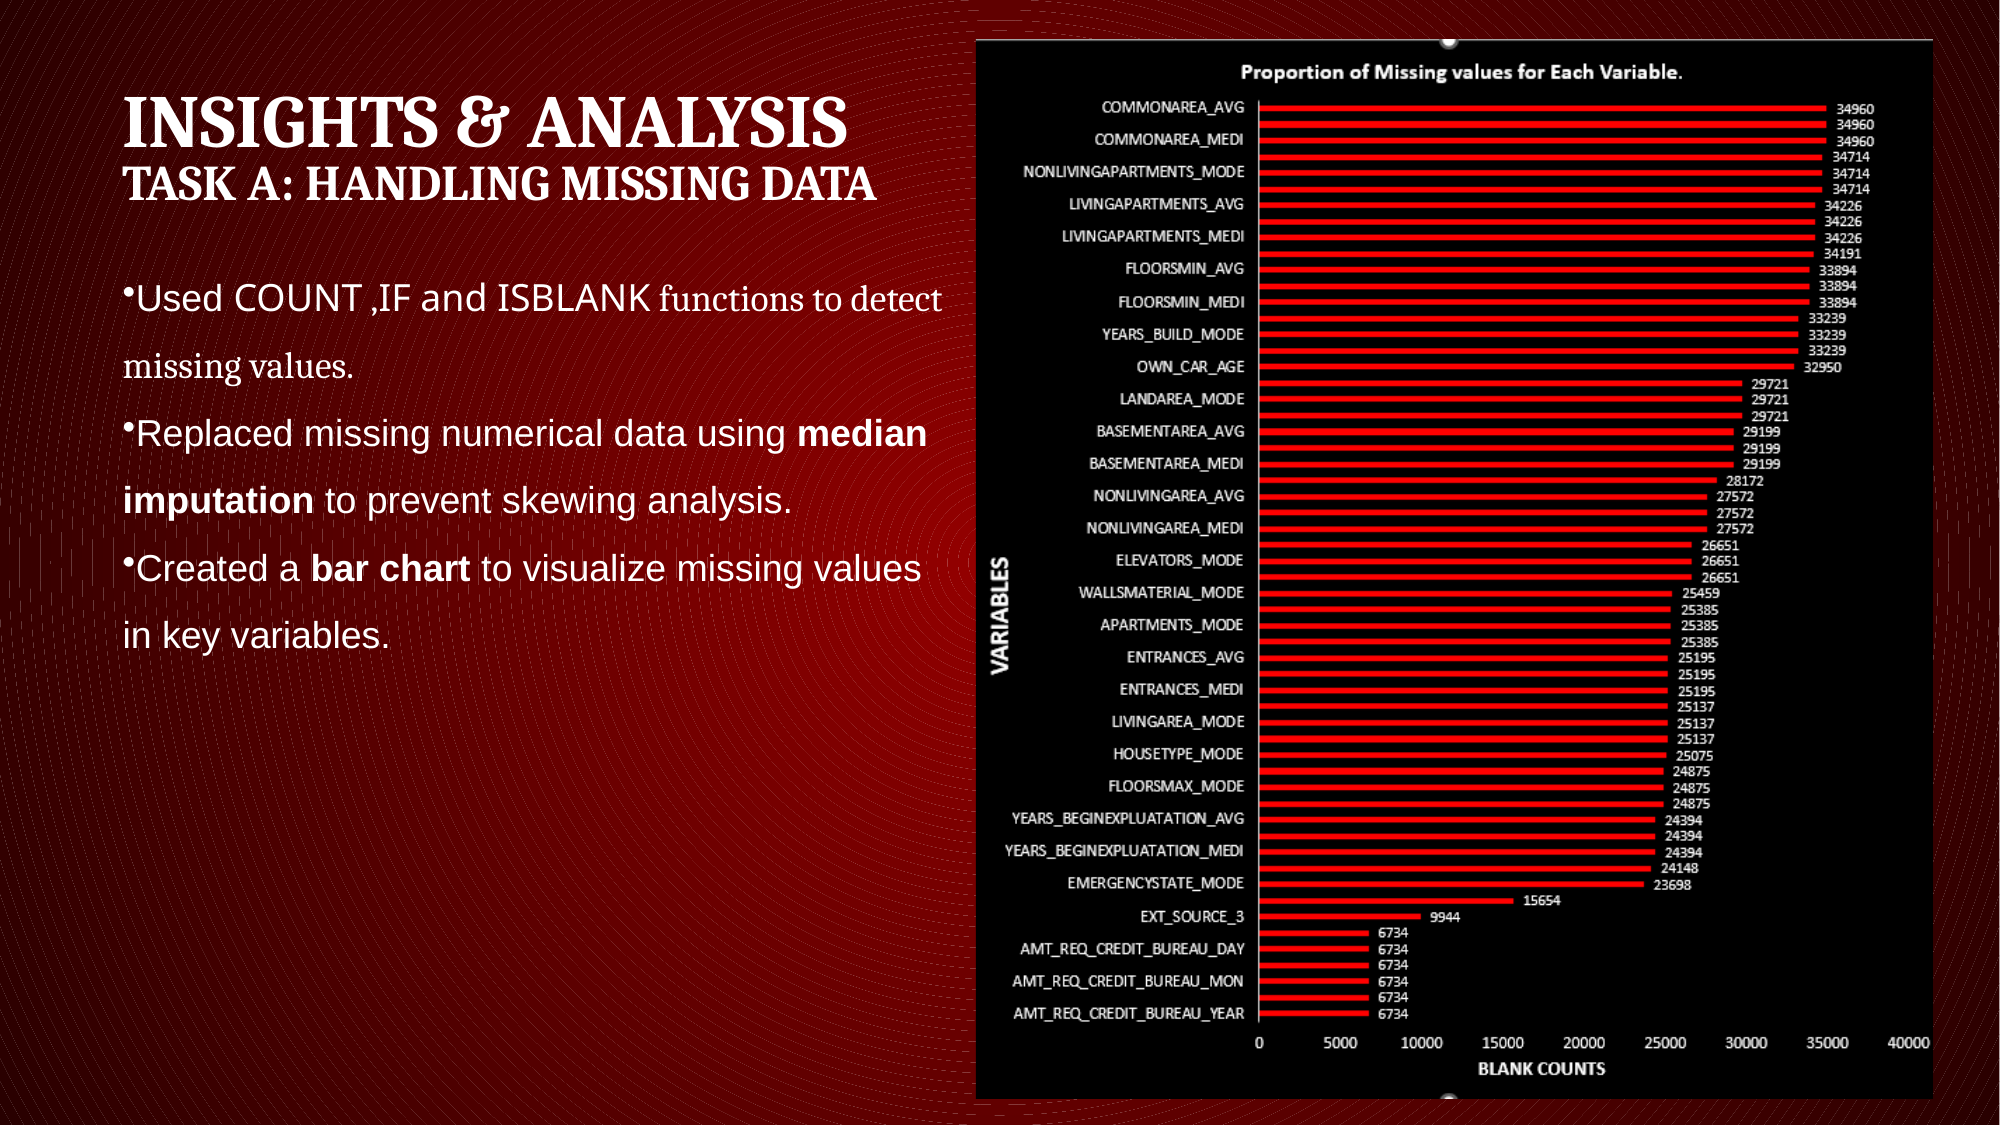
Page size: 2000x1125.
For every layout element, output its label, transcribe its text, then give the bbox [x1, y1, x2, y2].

list Used COUNT ,IF and ISBLANK functions to detect missing values. Replaced missing numerical data using median imputation to prevent skewing analysis. Created a bar chart to visualize missing values in key variables. [107, 127, 965, 781]
title Insights & Analysis TASK A: Handling Missing Data [101, 66, 965, 220]
picture [975, 39, 1934, 1099]
